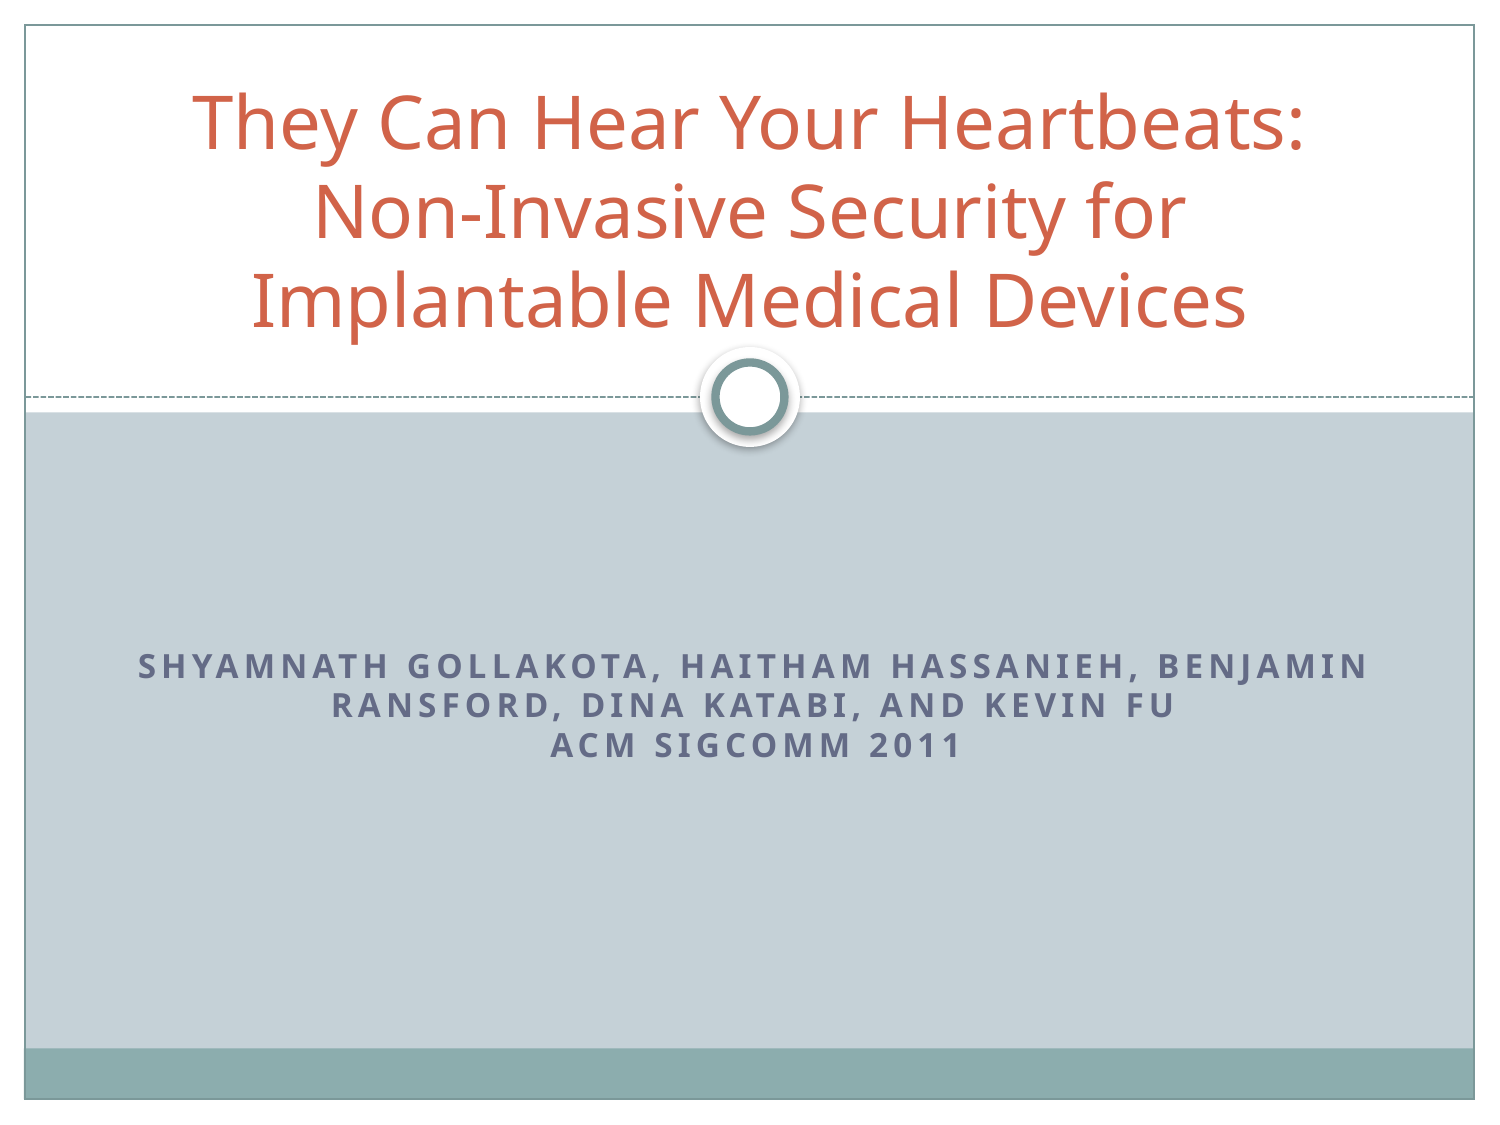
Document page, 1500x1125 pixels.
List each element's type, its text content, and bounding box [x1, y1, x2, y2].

title They Can Hear Your Heartbeats: Non-Invasive Security for Implantable Medical Devices [112, 62, 1388, 350]
subtitle Shyamnath Gollakota, Haitham Hassanieh, Benjamin Ransford, Dina Katabi, and Kevin Fu ACM SIGCOMM 2011 [112, 637, 1400, 925]
